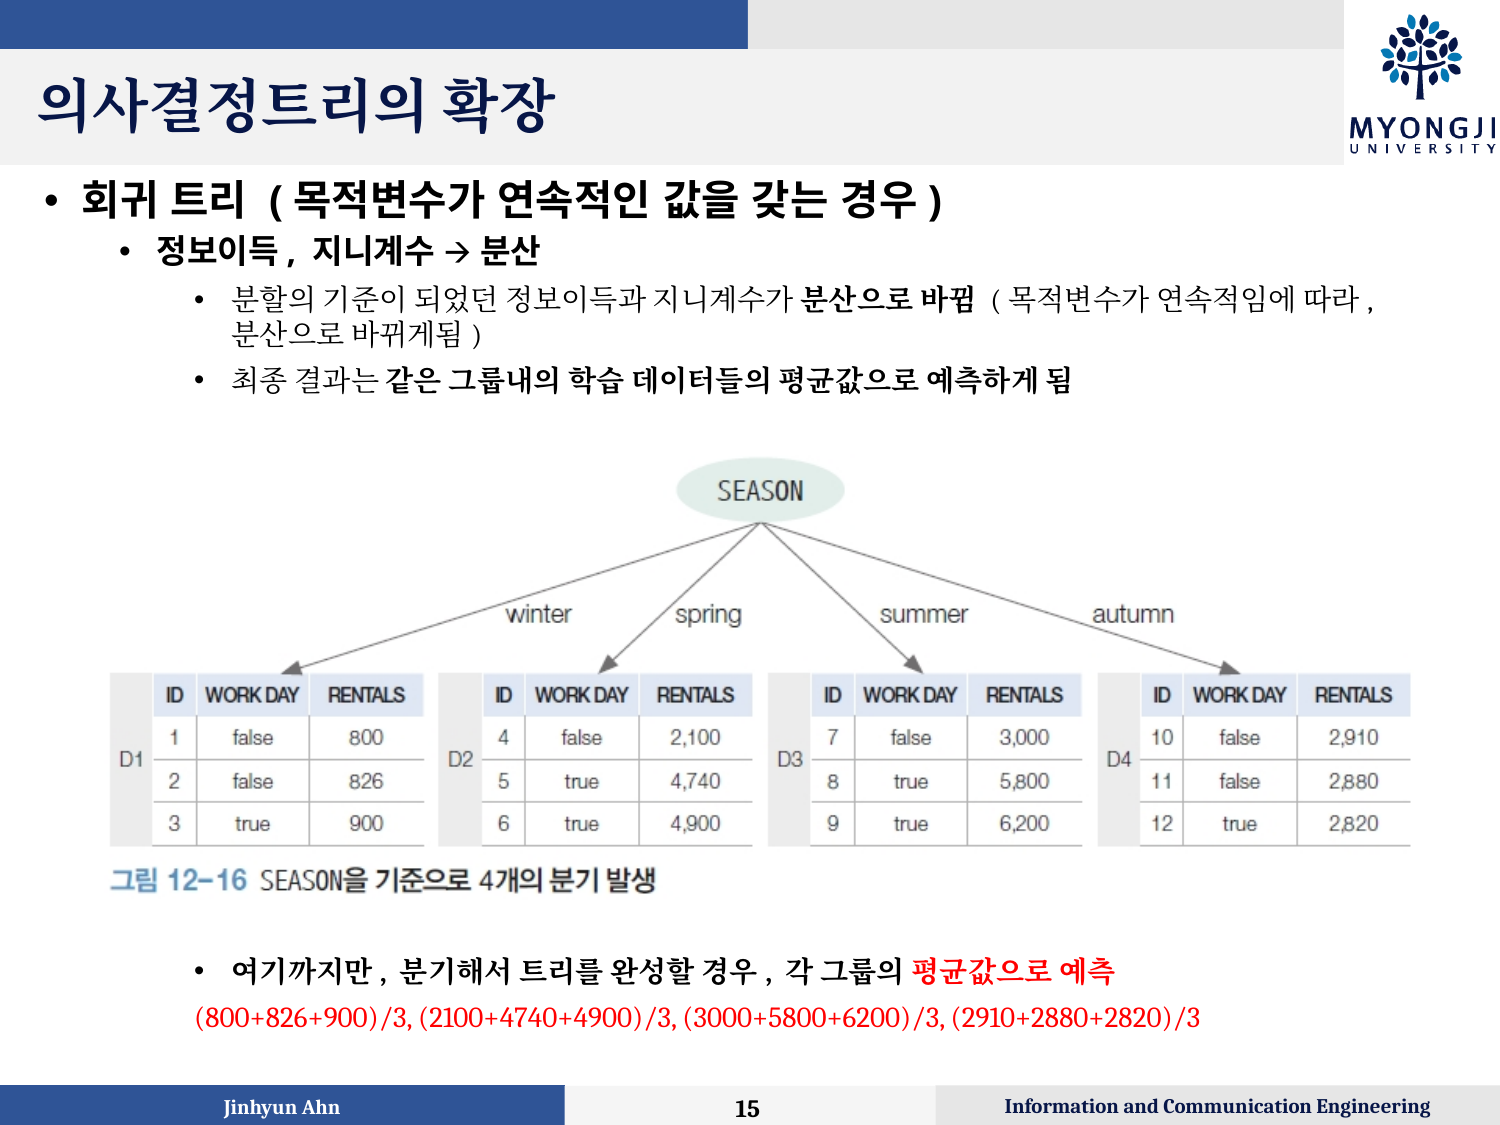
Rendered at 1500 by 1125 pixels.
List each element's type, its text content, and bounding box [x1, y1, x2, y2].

title 의사결정트리의 확장 [21, 52, 1500, 165]
slide_number ‹#› [579, 1121, 917, 1125]
text_box Jinhyun Ahn [0, 1086, 565, 1125]
list 회귀 트리 (목적변수가 연속적인 값을 갖는 경우) 정보이득, 지니계수 🡪 분산 분할의 기준이 되었던 정보이득과 지니계수가 분산으로 바뀜 (목적변수가 연속적임에 따라, 분산으로 바뀌게됨) 최종 결과는 같은 그룹내의 학습 데이터들의 평균값으로 예측하게 됨 여기까지만, 분기해서 트리를 완성할 경우, 각 그룹의 평균값으로 예측 (800+826+900)/3, (2100+4740+4900)/3, (3000+5800+6200)/3, (2910+2880+2820)/3 [29, 172, 1468, 1121]
picture [1344, 0, 1500, 52]
picture [104, 454, 1418, 901]
